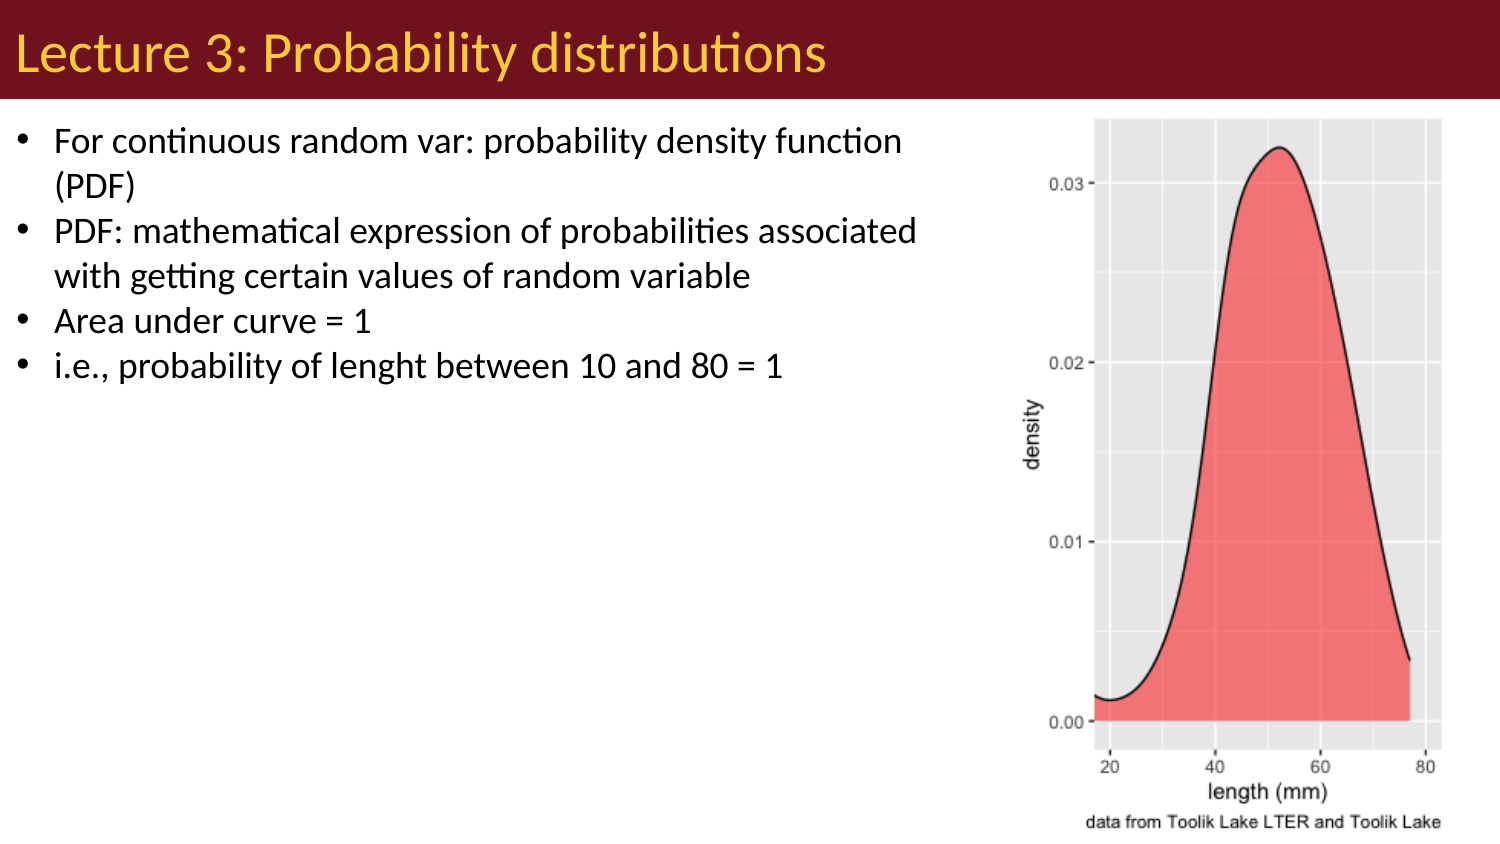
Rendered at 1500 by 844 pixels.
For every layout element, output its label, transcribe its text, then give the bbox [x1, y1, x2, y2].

title Lecture 3: Probability distributions [0, 0, 1500, 99]
list For continuous random var: probability density function (PDF) PDF: mathematical expression of probabilities associated with getting certain values of random variable Area under curve = 1 i.e., probability of lenght between 10 and 80 = 1 [1, 108, 988, 844]
picture [1012, 107, 1453, 842]
